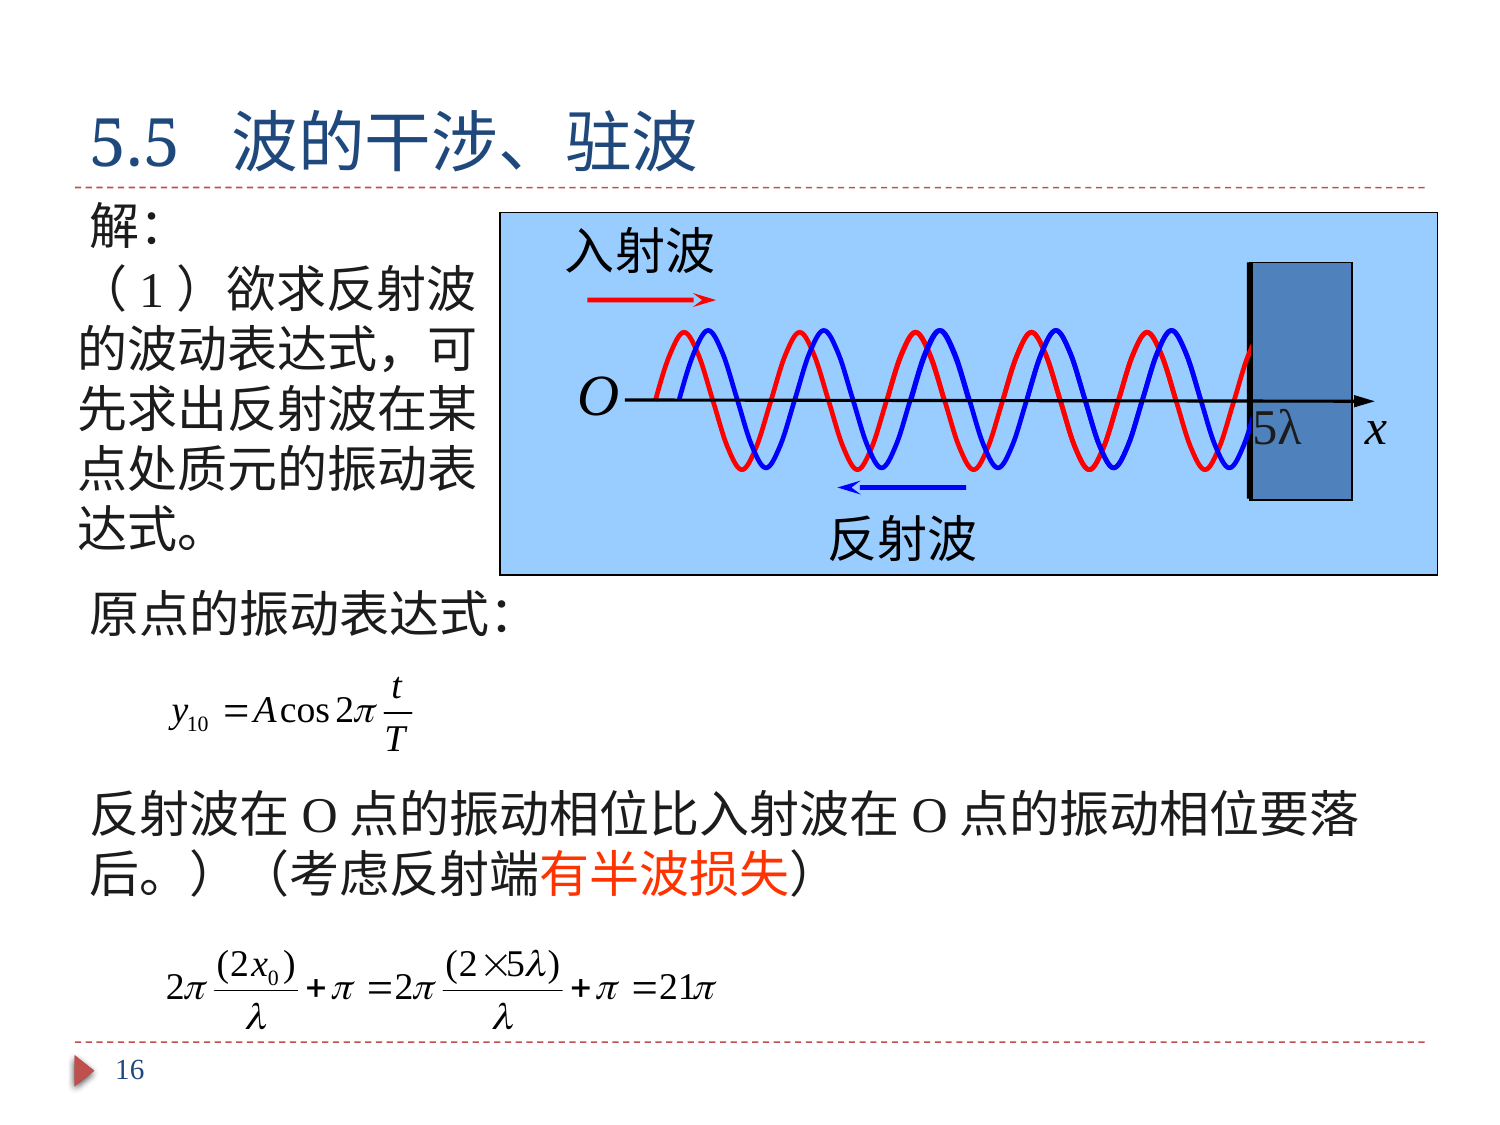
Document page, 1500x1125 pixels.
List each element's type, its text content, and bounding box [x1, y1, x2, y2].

slide_number 16 [100, 1042, 426, 1103]
text_box 反射波在O点的振动相位比入射波在O点的振动相位要落后。）（考虑反射端有半波损失） [74, 774, 1438, 910]
text_box 原点的振动表达式： [75, 574, 725, 650]
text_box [159, 939, 726, 1038]
text_box 解： [75, 187, 249, 249]
title 5.5 波的干涉、驻波 [75, 37, 1425, 188]
text_box （1）欲求反射波的波动表达式，可先求出反射波在某点处质元的振动表达式。 [62, 249, 493, 565]
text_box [162, 662, 421, 761]
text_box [499, 212, 1438, 576]
